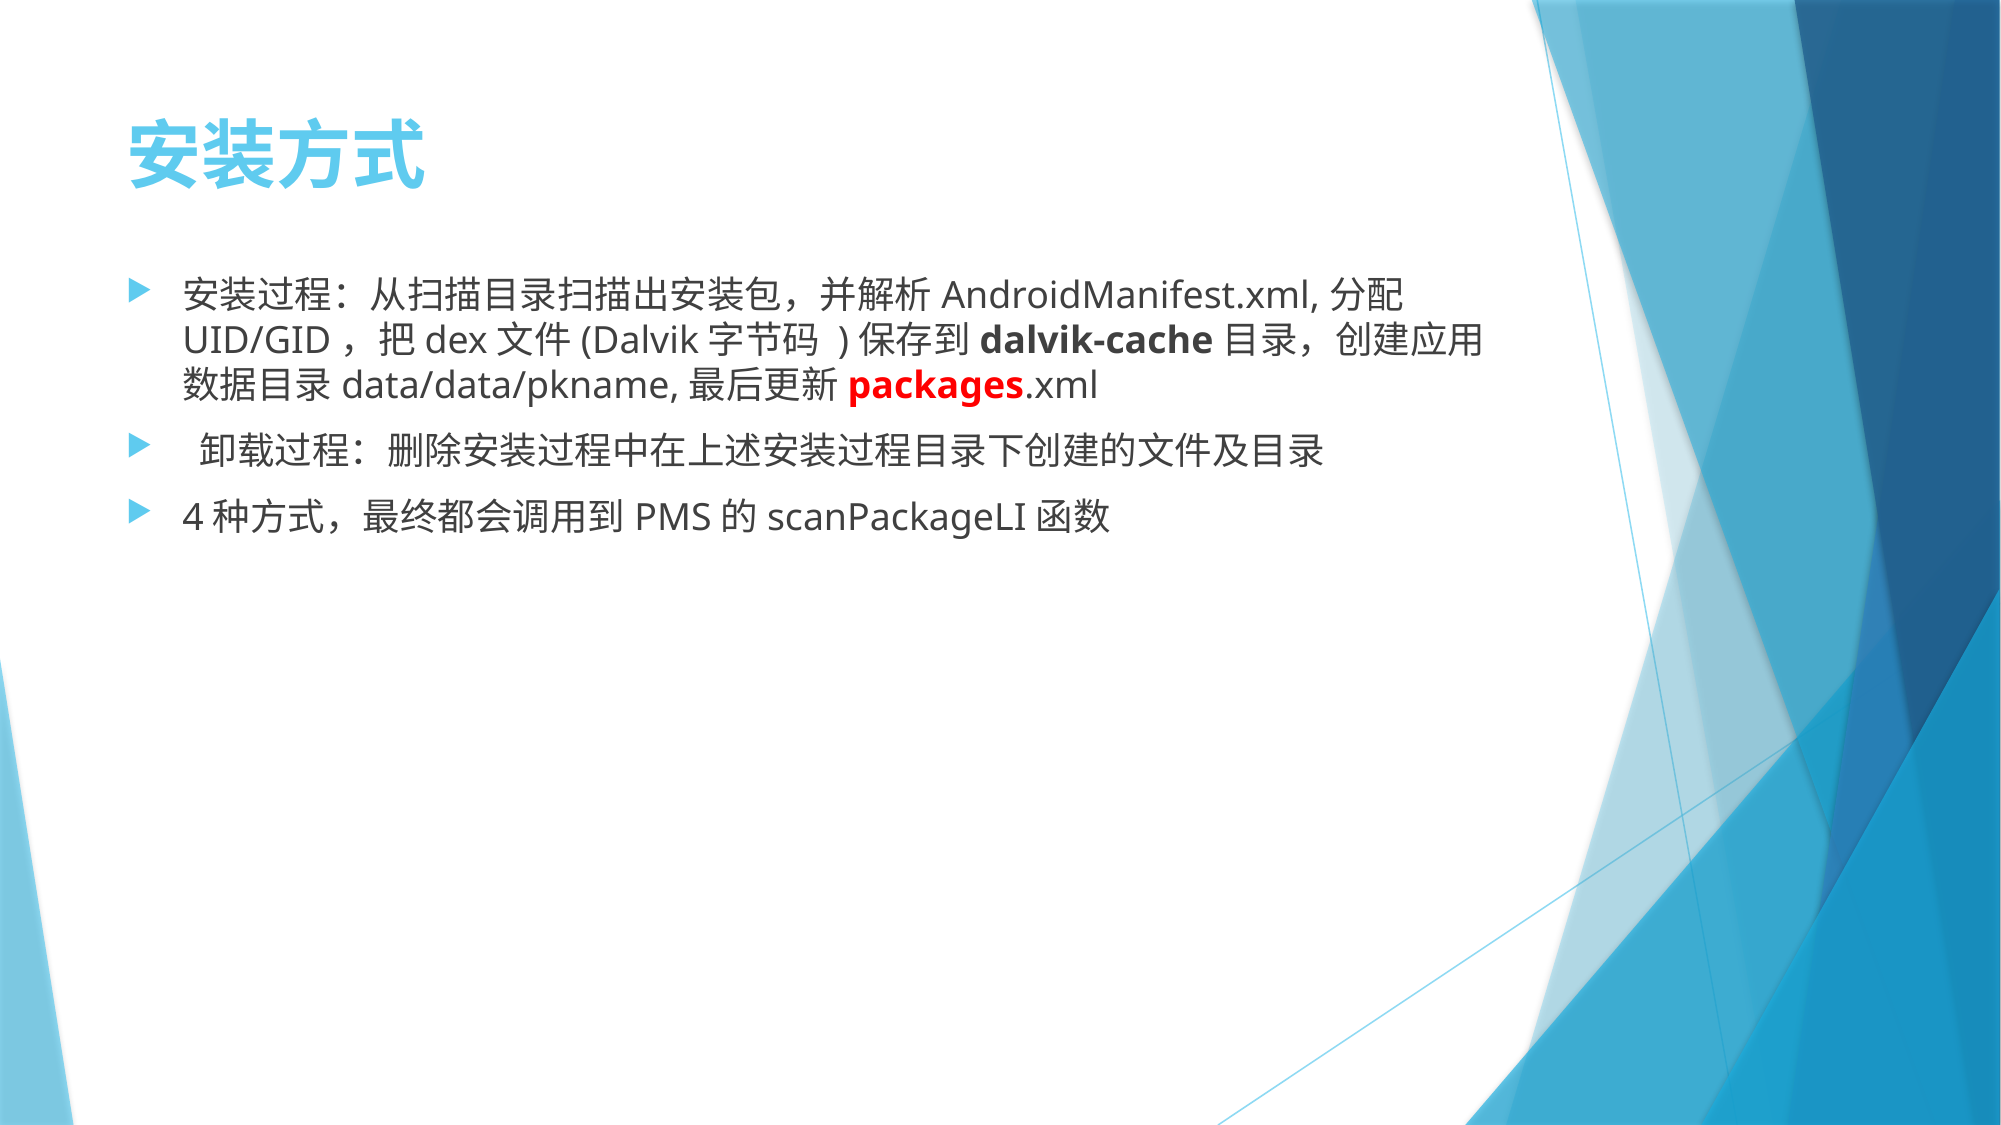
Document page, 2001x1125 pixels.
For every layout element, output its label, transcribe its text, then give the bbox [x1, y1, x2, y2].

title 安装方式 [111, 99, 1522, 263]
list 安装过程：从扫描目录扫描出安装包，并解析AndroidManifest.xml,分配UID/GID，把dex文件(Dalvik字节码 )保存到dalvik-cache目录，创建应用数据目录data/data/pkname,最后更新packages.xml 卸载过程：删除安装过程中在上述安装过程目录下创建的文件及目录 4种方式，最终都会调用到PMS的scanPackageLI函数 [111, 263, 1522, 612]
